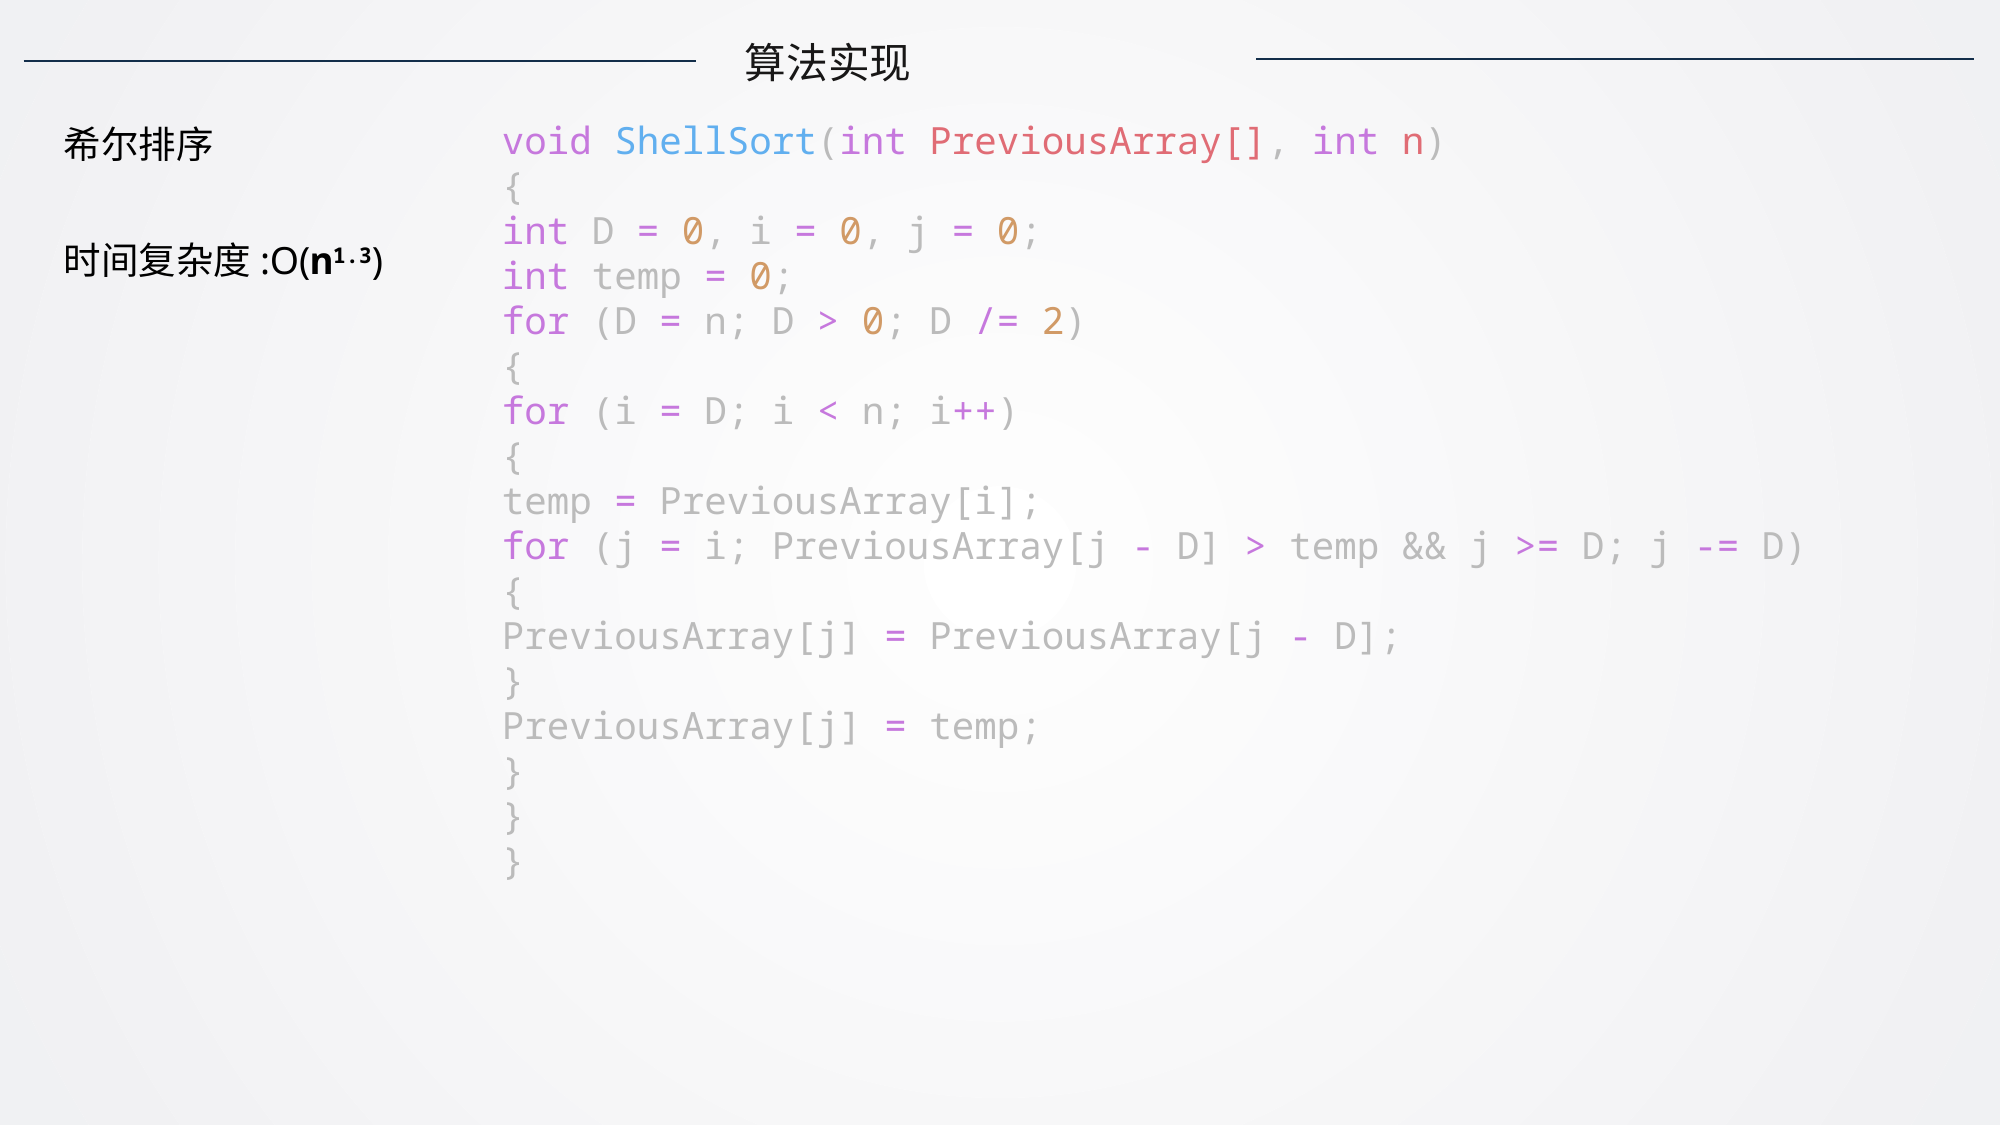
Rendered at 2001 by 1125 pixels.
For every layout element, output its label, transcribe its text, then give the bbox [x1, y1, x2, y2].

text_box void ShellSort(int PreviousArray[], int n) { int D = 0, i = 0, j = 0; int temp = 0; for (D = n; D > 0; D /= 2) { for (i = D; i < n; i++) { temp = PreviousArray[i]; for (j = i; PreviousArray[j - D] > temp && j >= D; j -= D) { PreviousArray[j] = PreviousArray[j - D]; } PreviousArray[j] = temp; } } } [487, 88, 1826, 935]
text_box 时间复杂度:O(n1.3) [48, 229, 409, 290]
text_box 希尔排序 [48, 113, 352, 174]
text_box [23, 36, 1974, 88]
